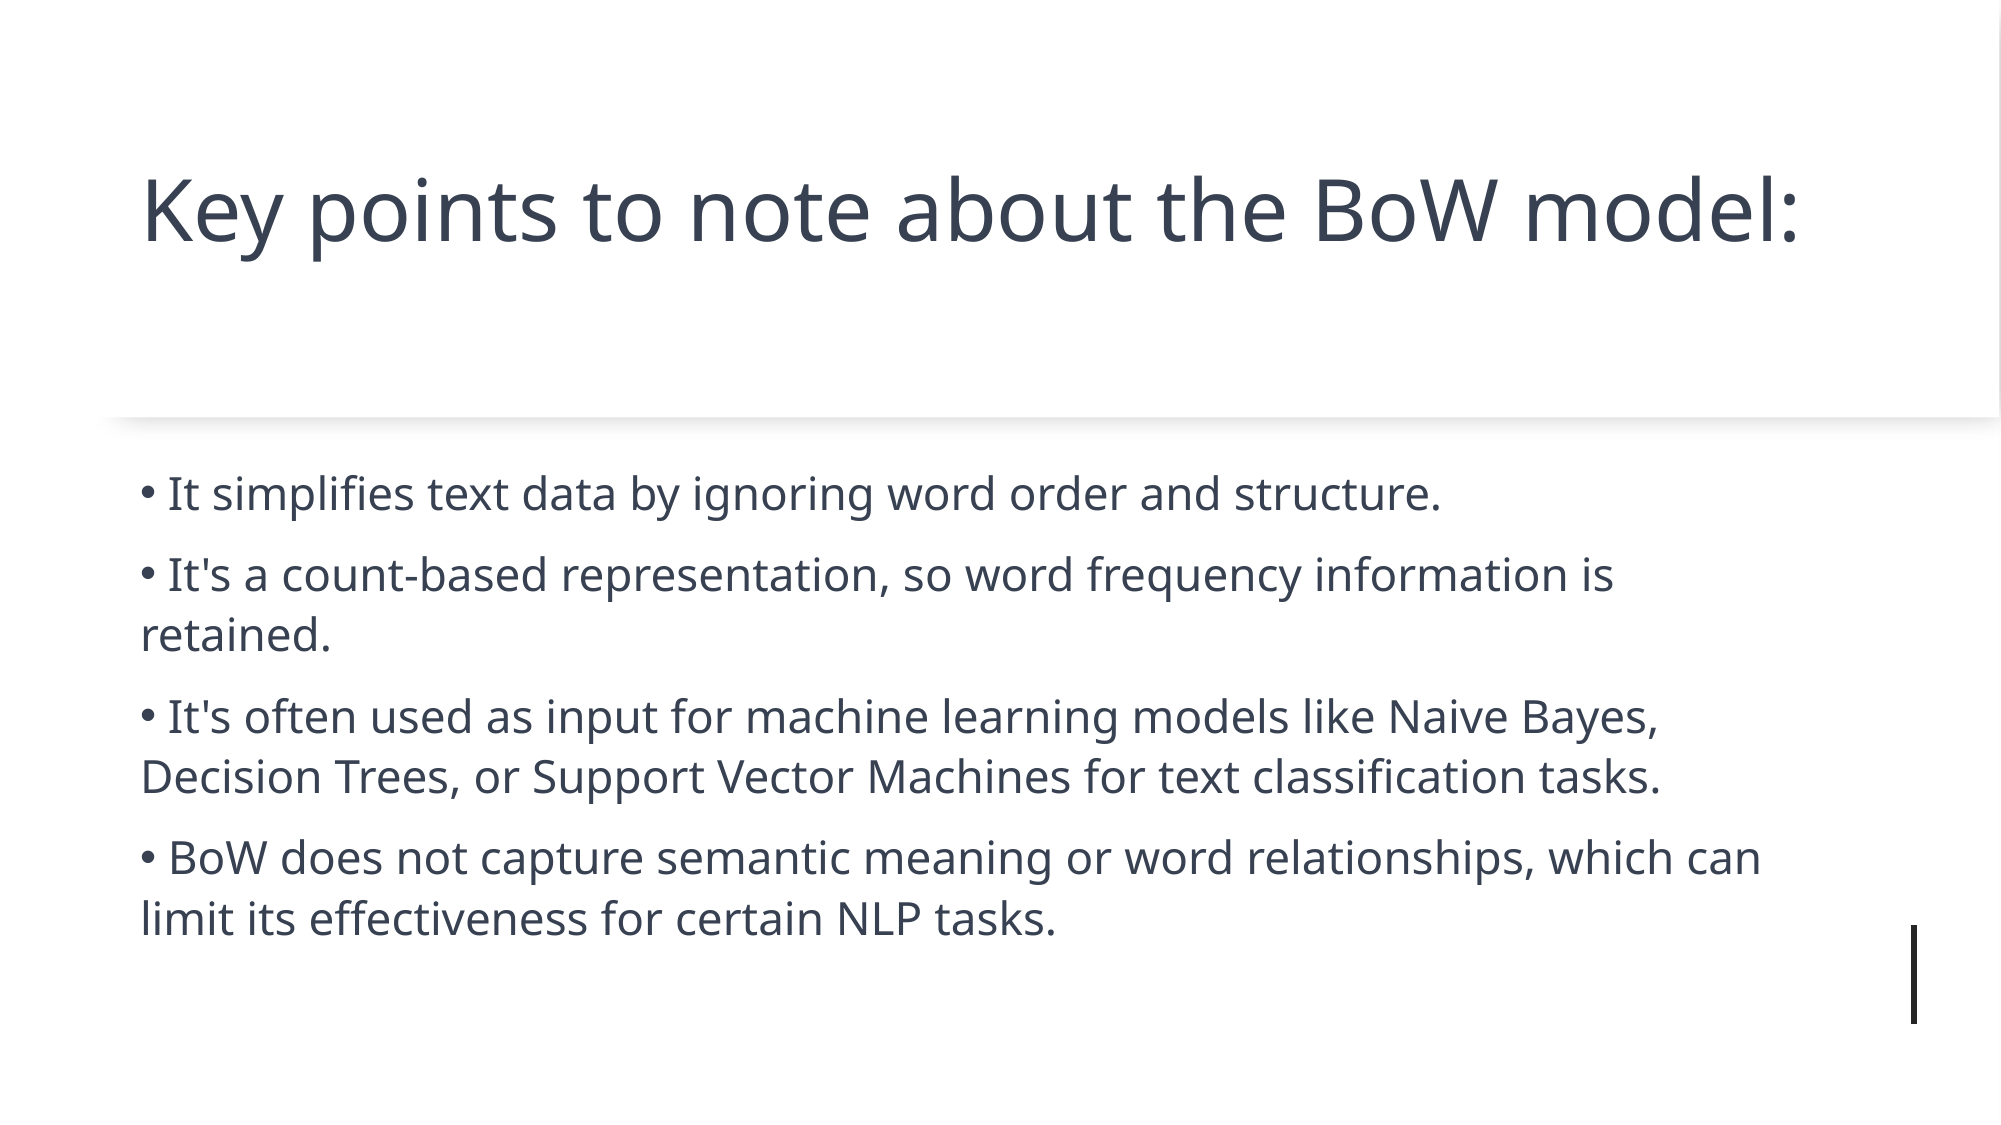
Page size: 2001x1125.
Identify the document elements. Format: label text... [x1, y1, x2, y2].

list It simplifies text data by ignoring word order and structure. It's a count-based representation, so word frequency information is retained. It's often used as input for machine learning models like Naive Bayes, Decision Trees, or Support Vector Machines for text classification tasks. BoW does not capture semantic meaning or word relationships, which can limit its effectiveness for certain NLP tasks. [124, 451, 1828, 987]
title Key points to note about the BoW model: [124, 140, 1828, 376]
